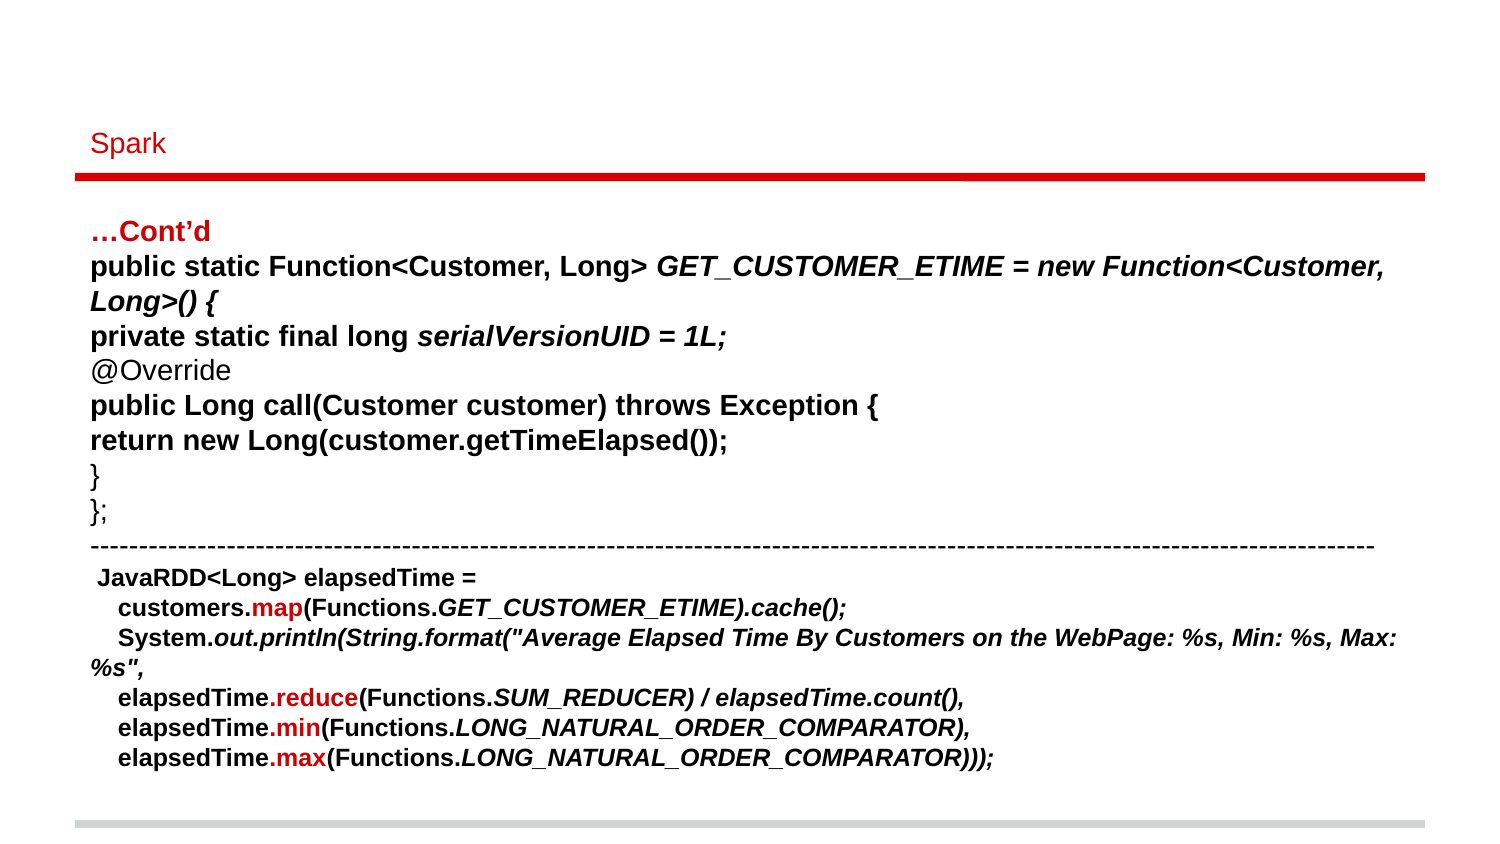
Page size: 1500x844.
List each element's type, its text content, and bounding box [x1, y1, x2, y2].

title Spark [74, 0, 1426, 175]
list …Cont’d public static Function<Customer, Long> GET_CUSTOMER_ETIME = new Function<Customer, Long>() { private static final long serialVersionUID = 1L; @Override public Long call(Customer customer) throws Exception { return new Long(customer.getTimeElapsed()); } }; ------------------------------------------------------------------------------------------------------------------------------------ JavaRDD<Long> elapsedTime = customers.map(Functions.GET_CUSTOMER_ETIME).cache(); System.out.println(String.format("Average Elapsed Time By Customers on the WebPage: %s, Min: %s, Max: %s", elapsedTime.reduce(Functions.SUM_REDUCER) / elapsedTime.count(), elapsedTime.min(Functions.LONG_NATURAL_ORDER_COMPARATOR), elapsedTime.max(Functions.LONG_NATURAL_ORDER_COMPARATOR))); [74, 196, 1426, 844]
